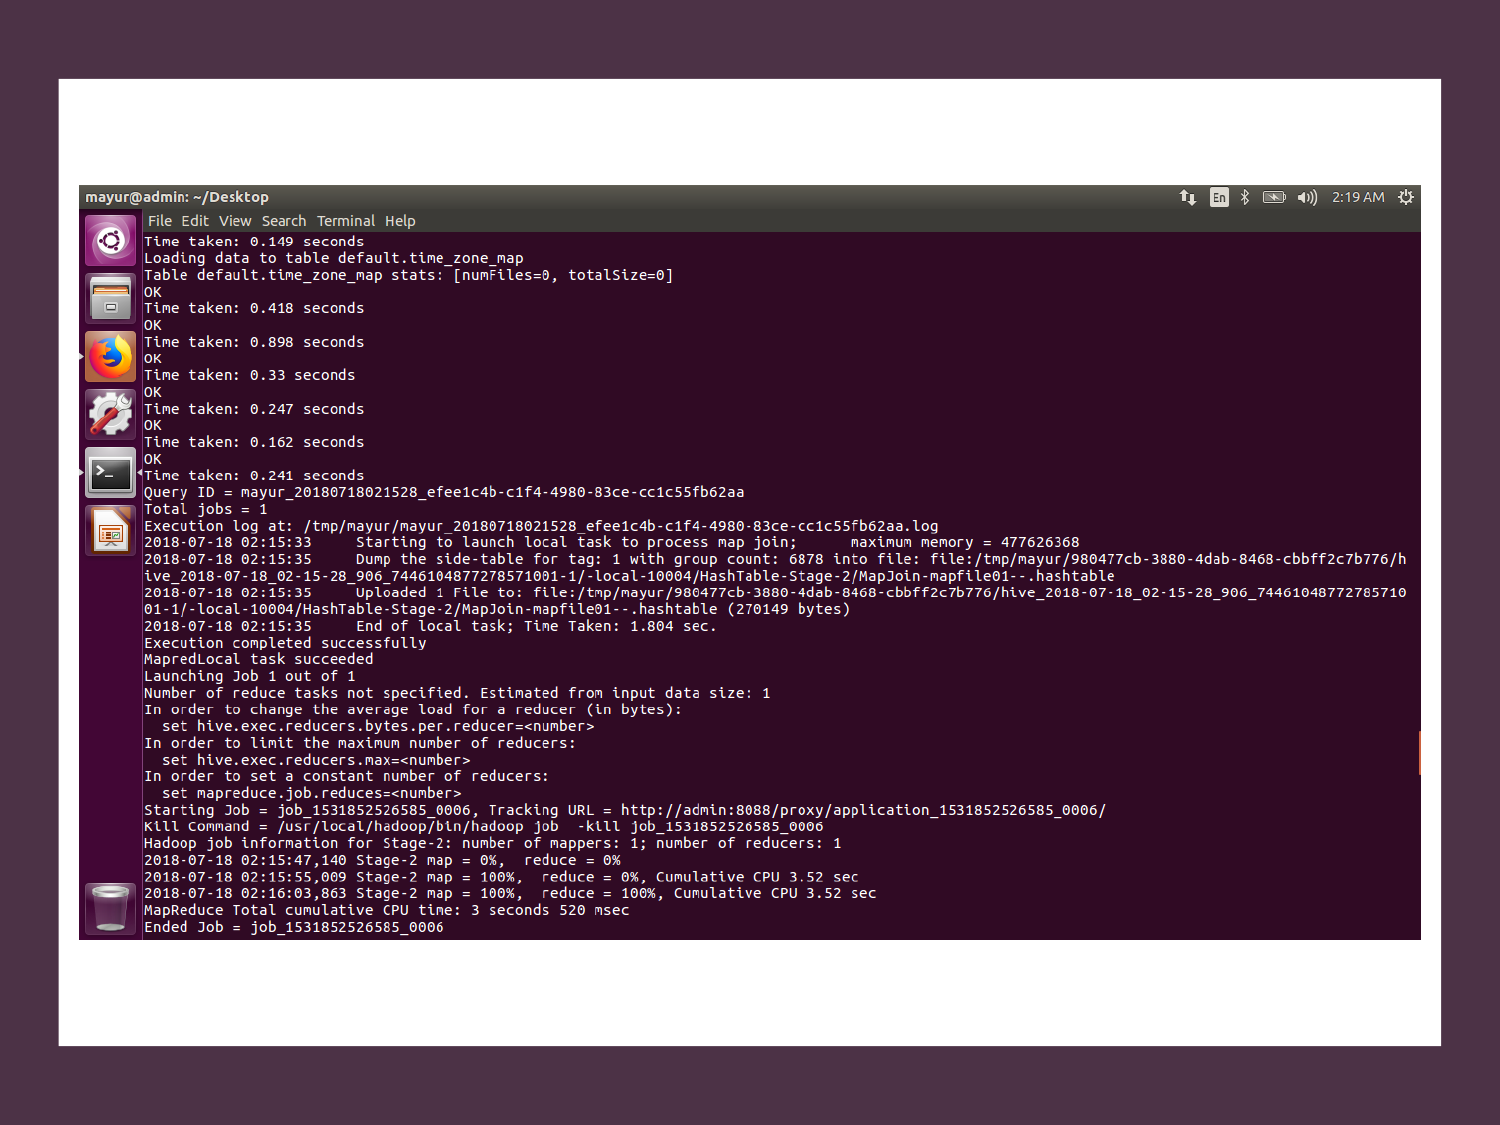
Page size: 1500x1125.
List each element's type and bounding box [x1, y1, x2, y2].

text_box [0, 0, 1500, 1125]
text_box [57, 77, 1442, 1048]
picture [78, 184, 1422, 941]
